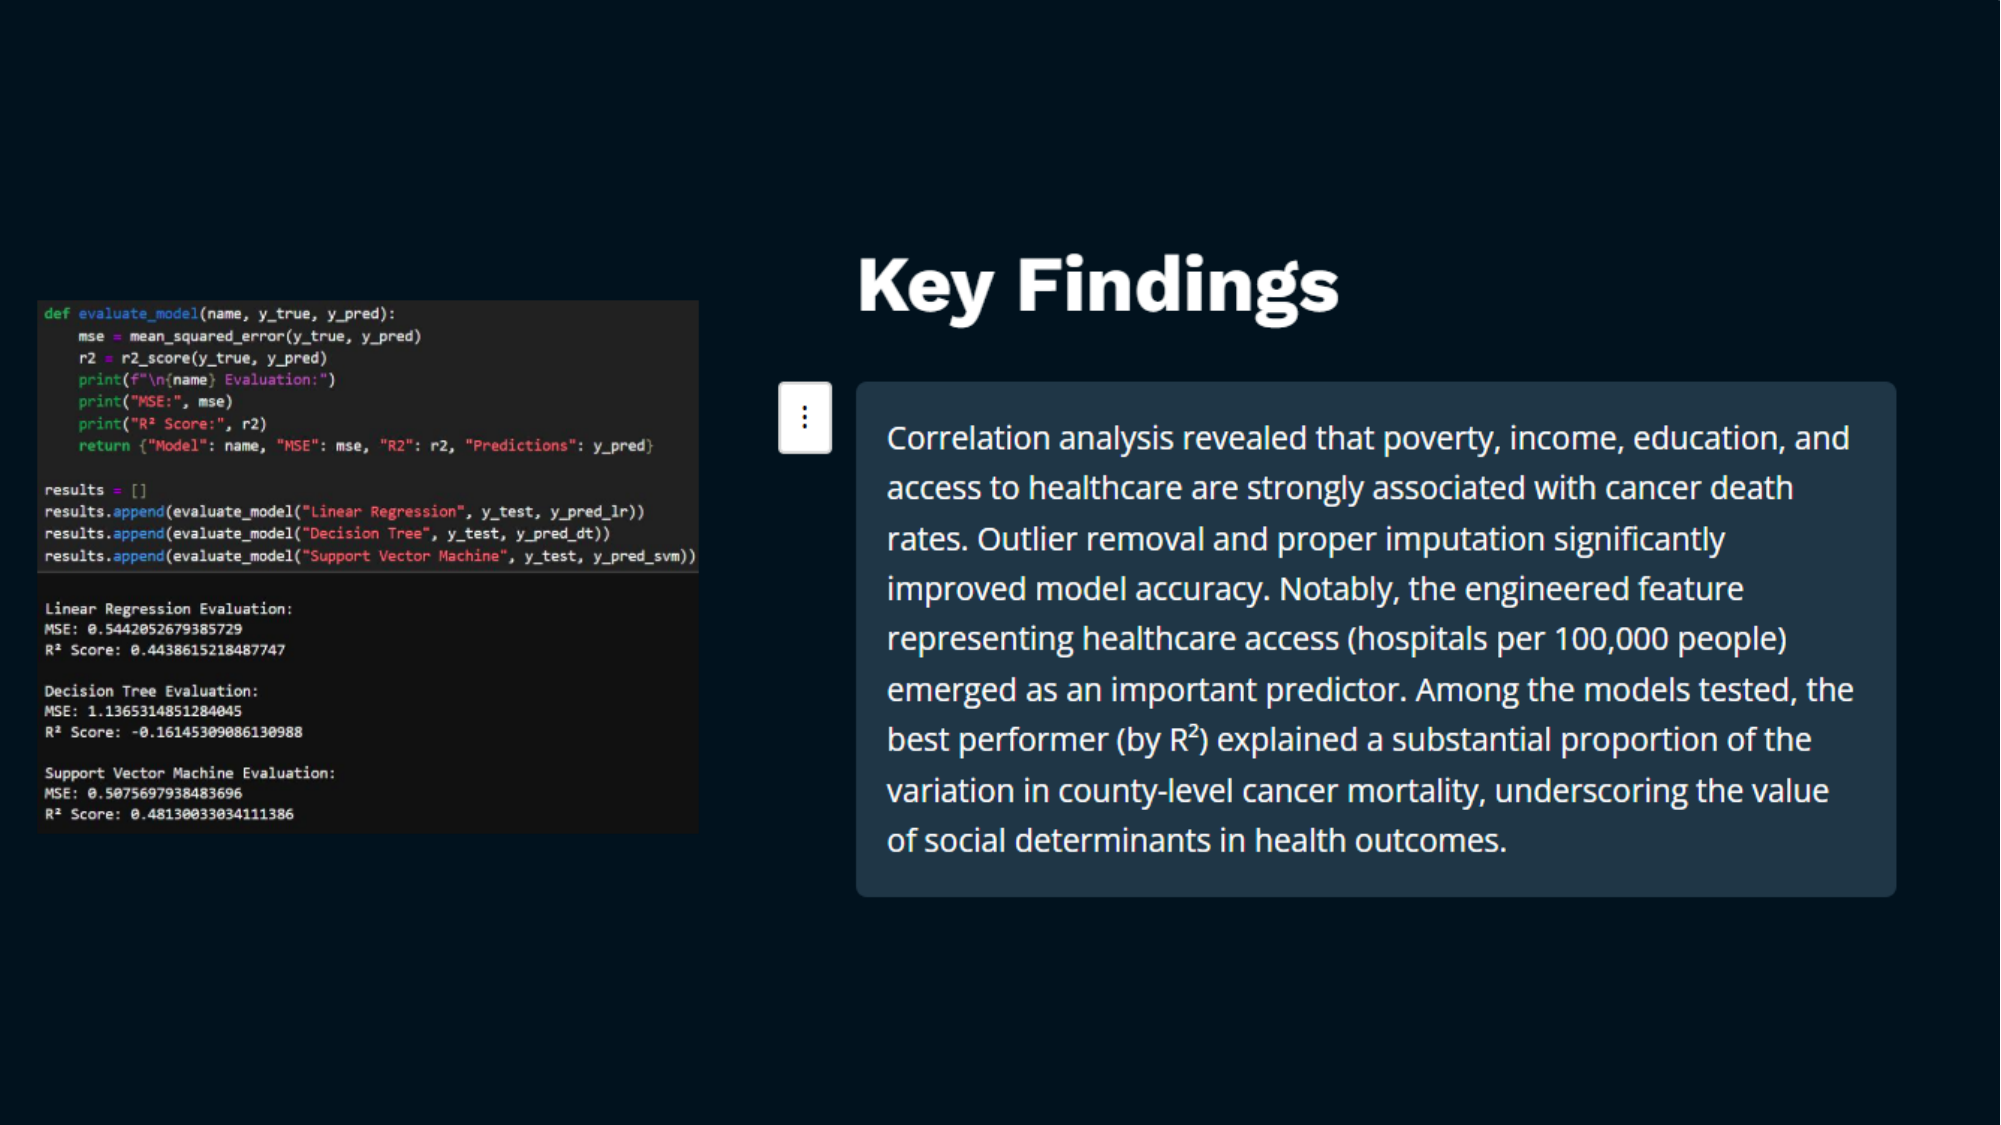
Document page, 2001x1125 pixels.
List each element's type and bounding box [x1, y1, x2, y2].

list [0, 0, 2000, 1125]
